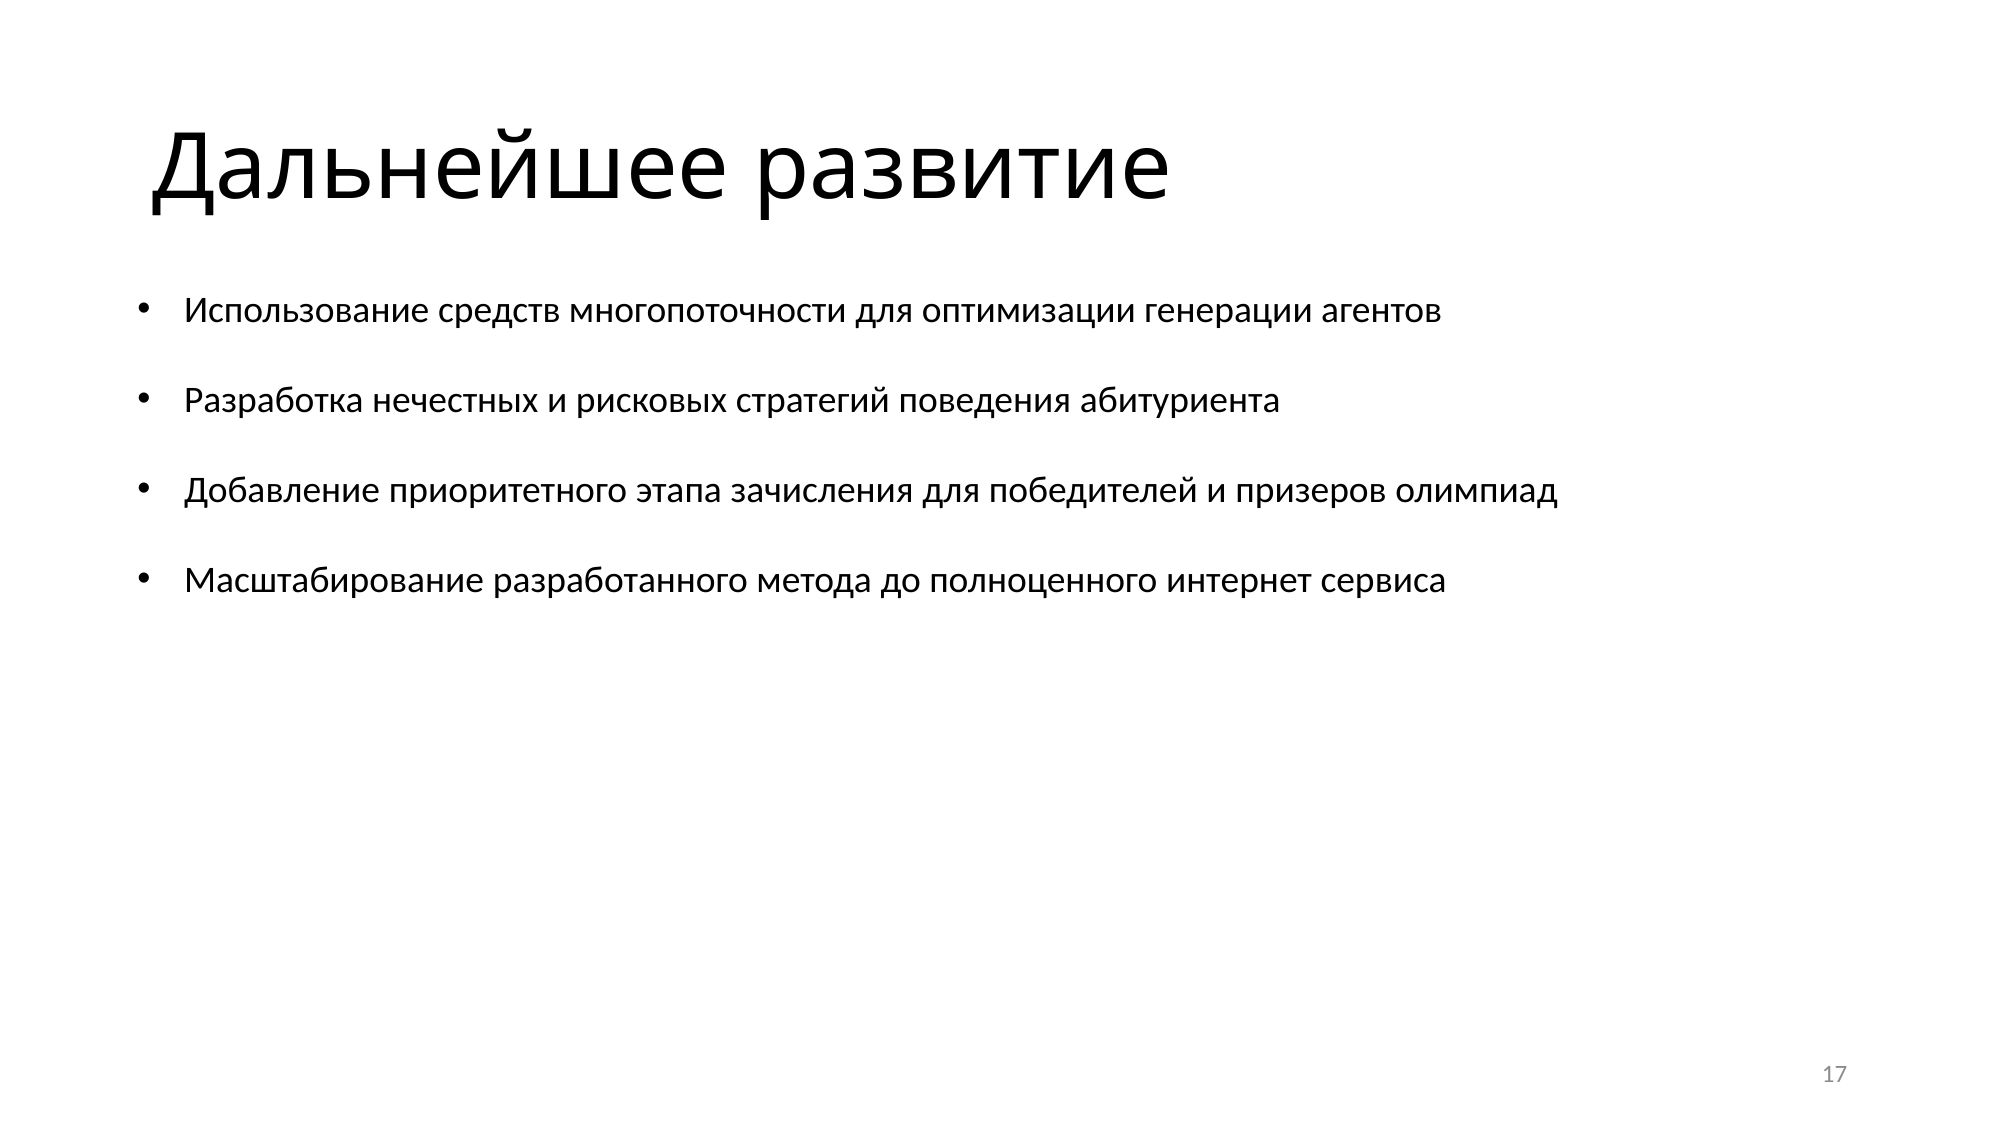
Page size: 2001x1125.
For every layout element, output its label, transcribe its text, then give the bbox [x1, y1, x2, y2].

title Дальнейшее развитие [137, 59, 1863, 278]
text_box Использование средств многопоточности для оптимизации генерации агентов Разработка нечестных и рисковых стратегий поведения абитуриента Добавление приоритетного этапа зачисления для победителей и призеров олимпиад Масштабирование разработанного метода до полноценного интернет сервиса [122, 277, 1615, 607]
slide_number 17 [1412, 1042, 1863, 1103]
